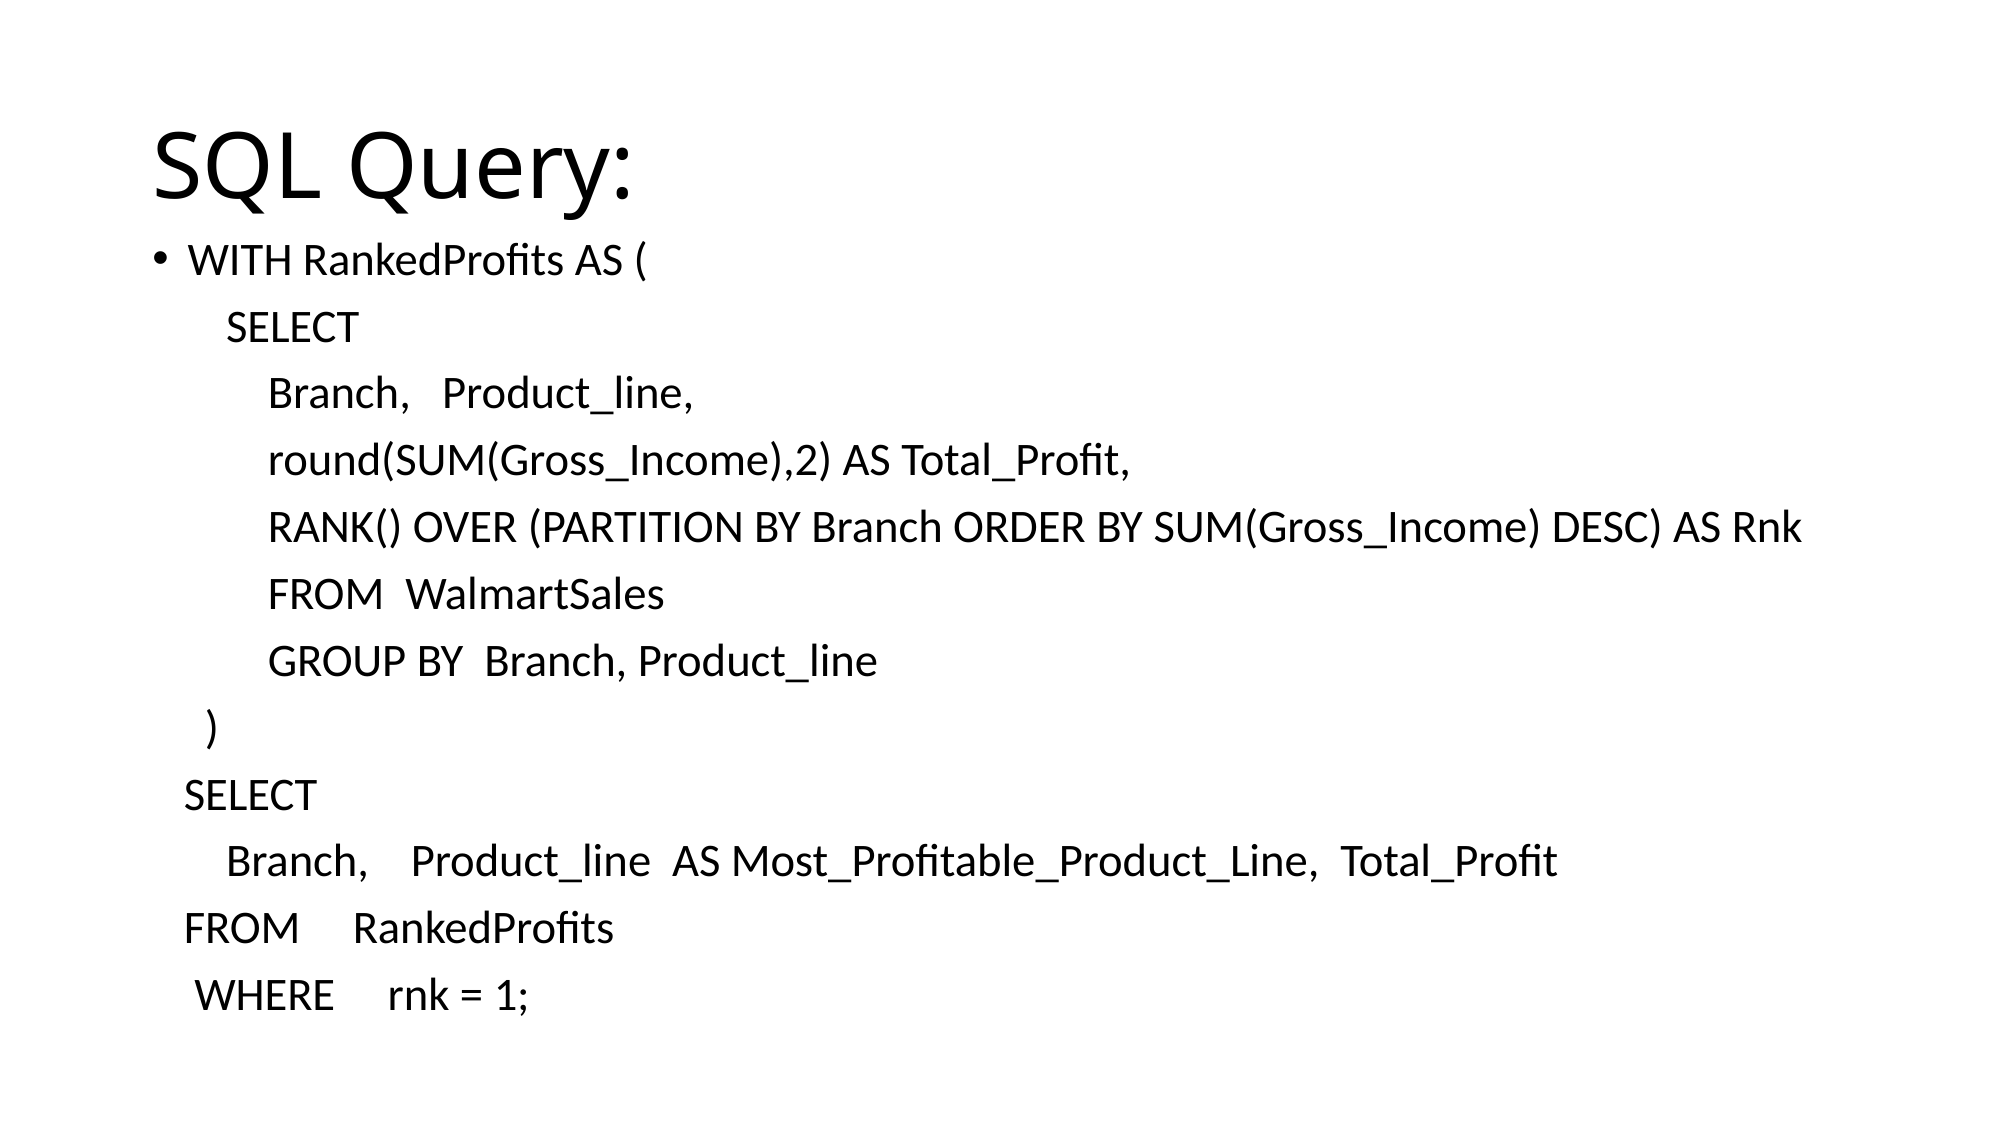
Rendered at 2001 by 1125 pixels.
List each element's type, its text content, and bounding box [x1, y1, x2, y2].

title SQL Query: [137, 59, 1863, 227]
list WITH RankedProfits AS ( SELECT Branch, Product_line, round(SUM(Gross_Income),2) AS Total_Profit, RANK() OVER (PARTITION BY Branch ORDER BY SUM(Gross_Income) DESC) AS Rnk FROM WalmartSales GROUP BY Branch, Product_line ) SELECT Branch, Product_line AS Most_Profitable_Product_Line, Total_Profit FROM RankedProfits WHERE rnk = 1; [137, 227, 1863, 1085]
